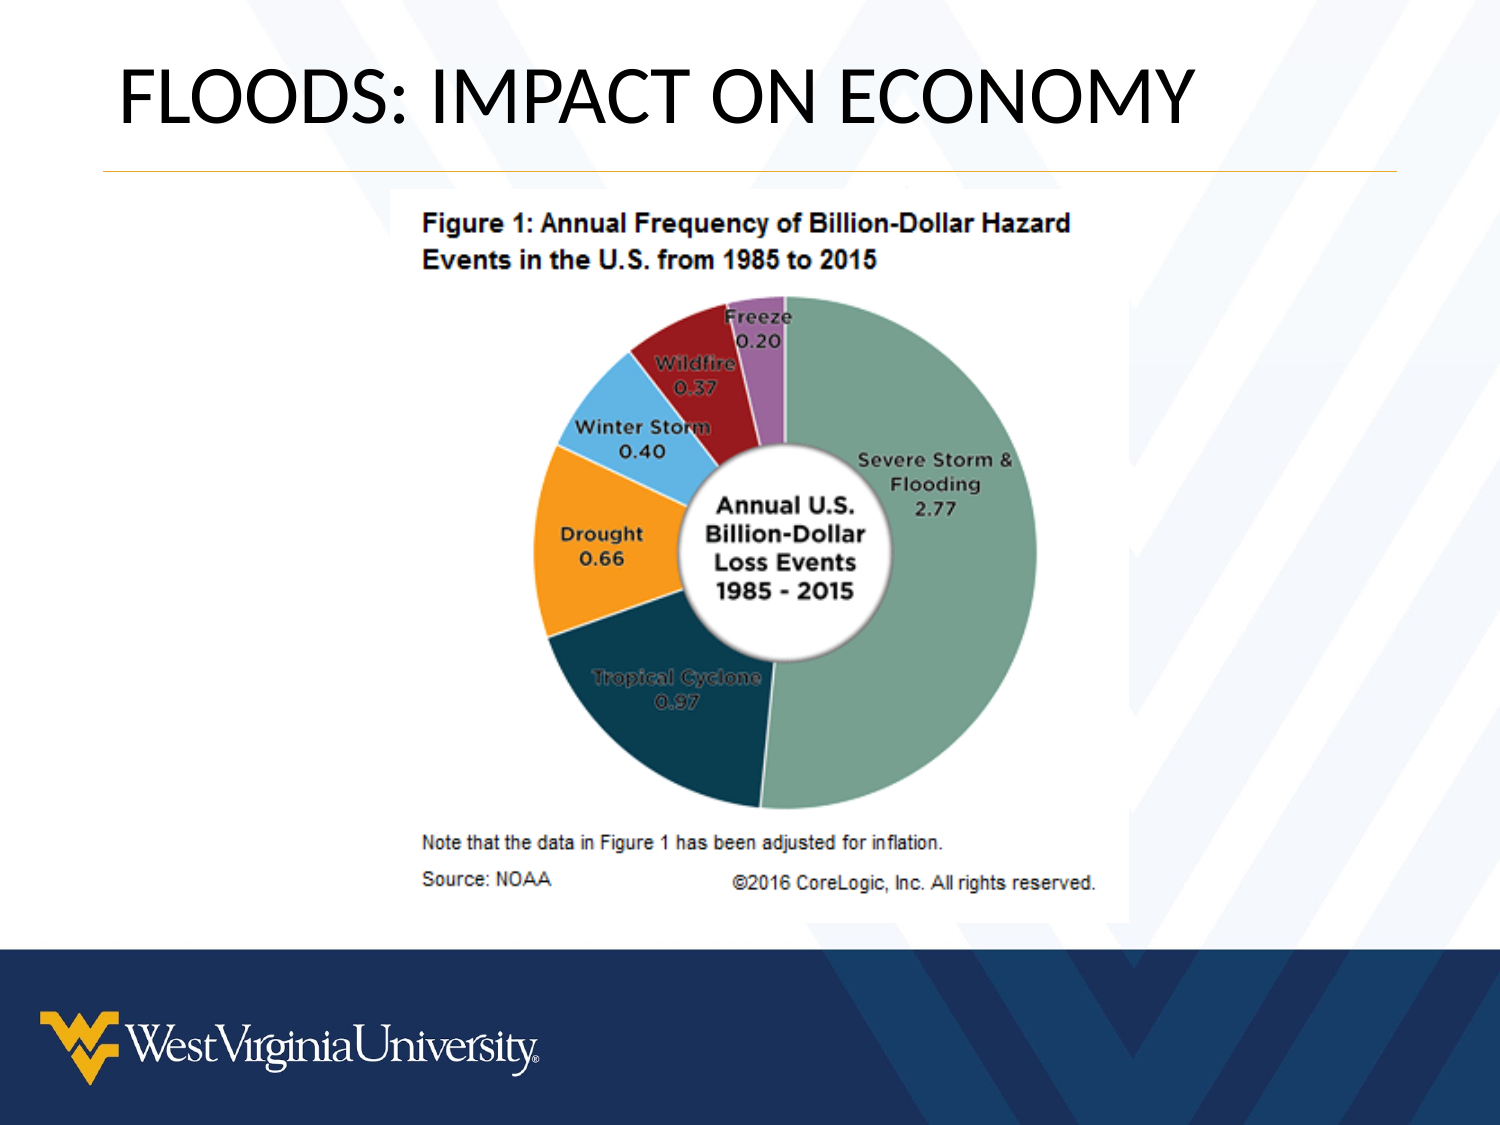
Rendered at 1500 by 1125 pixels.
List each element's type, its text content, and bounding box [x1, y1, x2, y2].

title FLOODS: IMPACT ON ECONOMY [103, 22, 1397, 172]
picture [0, 0, 1500, 1125]
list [390, 189, 1129, 923]
